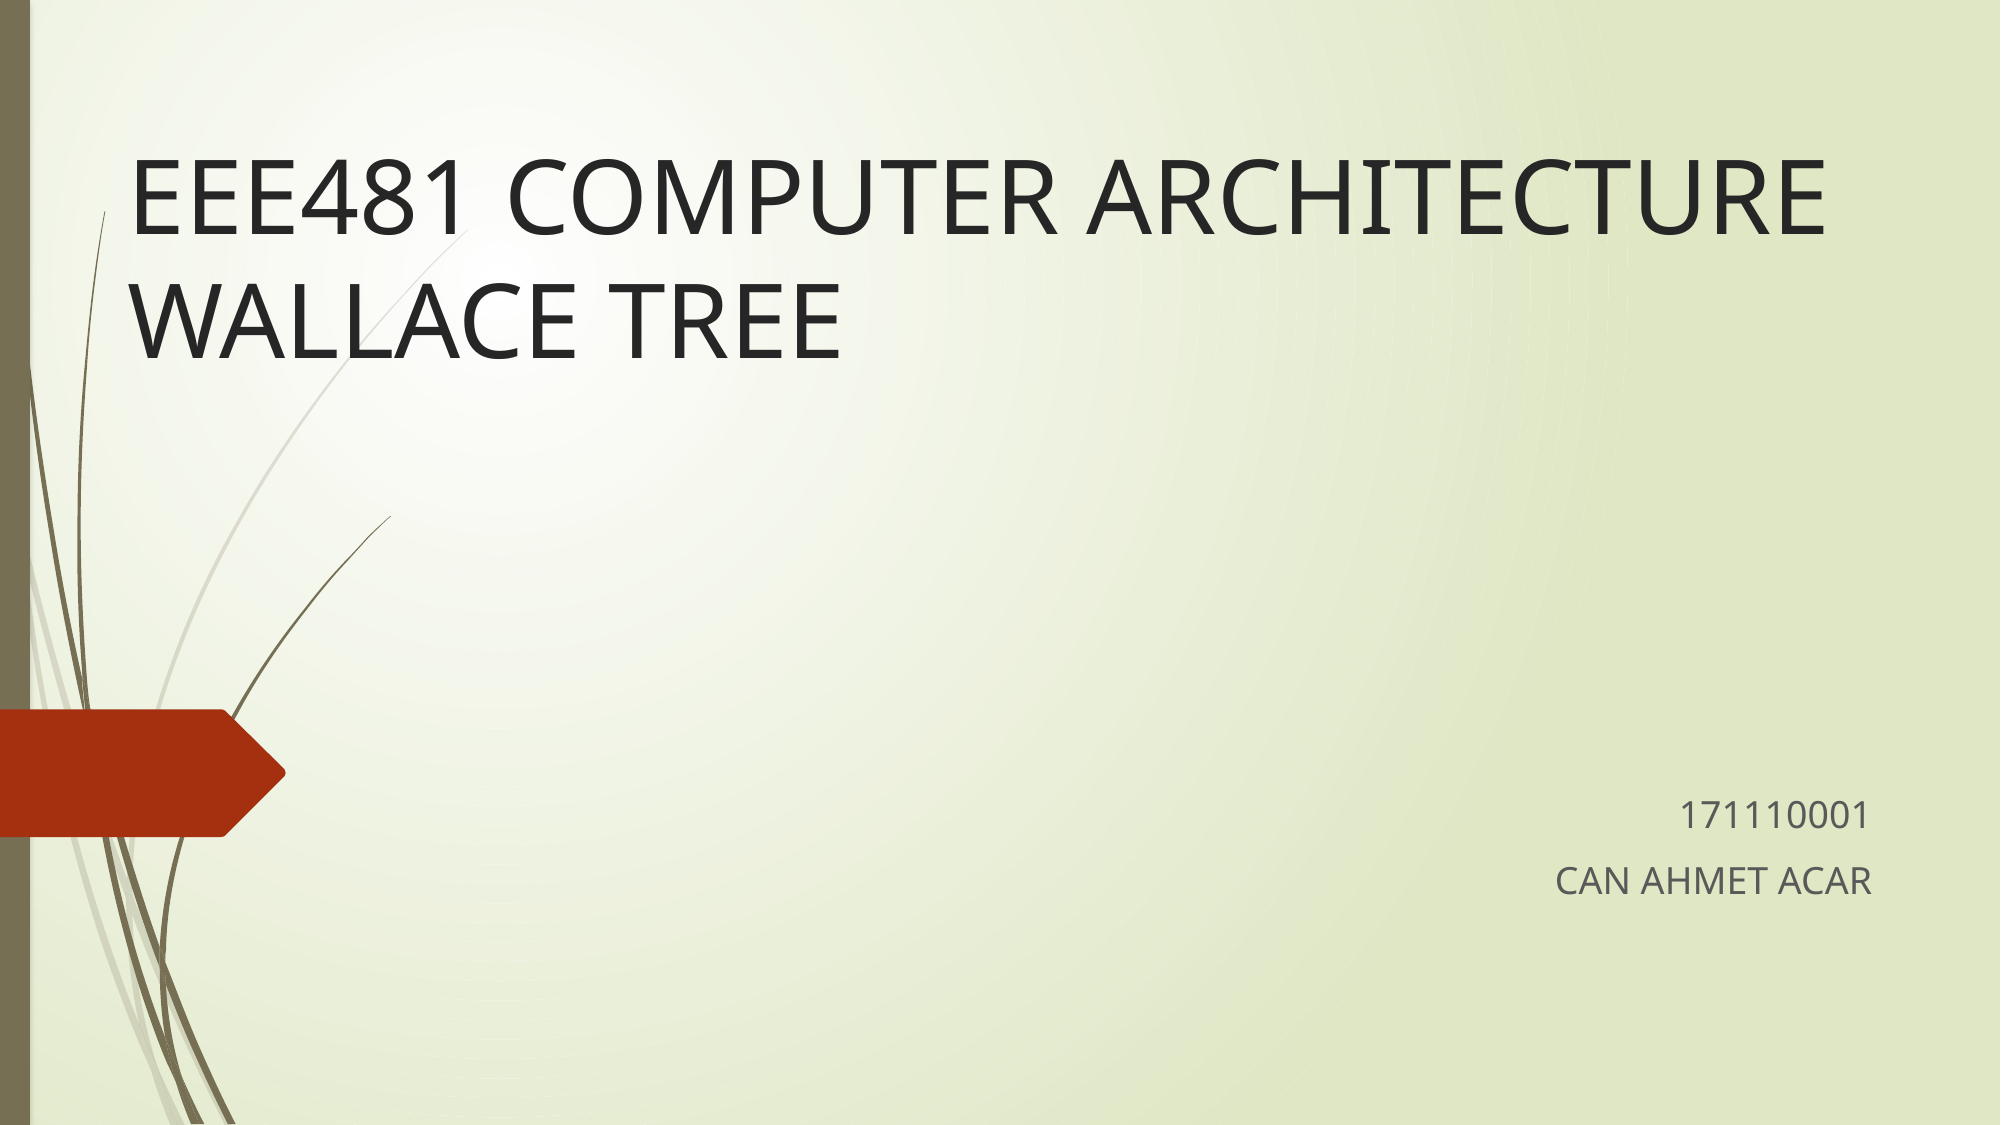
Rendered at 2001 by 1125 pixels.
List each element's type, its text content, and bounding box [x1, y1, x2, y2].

subtitle 171110001 CAN AHMET ACAR [424, 783, 1888, 969]
title EEE481 COMPUTER ARCHITECTURE WALLACE TREE [112, 94, 1888, 510]
